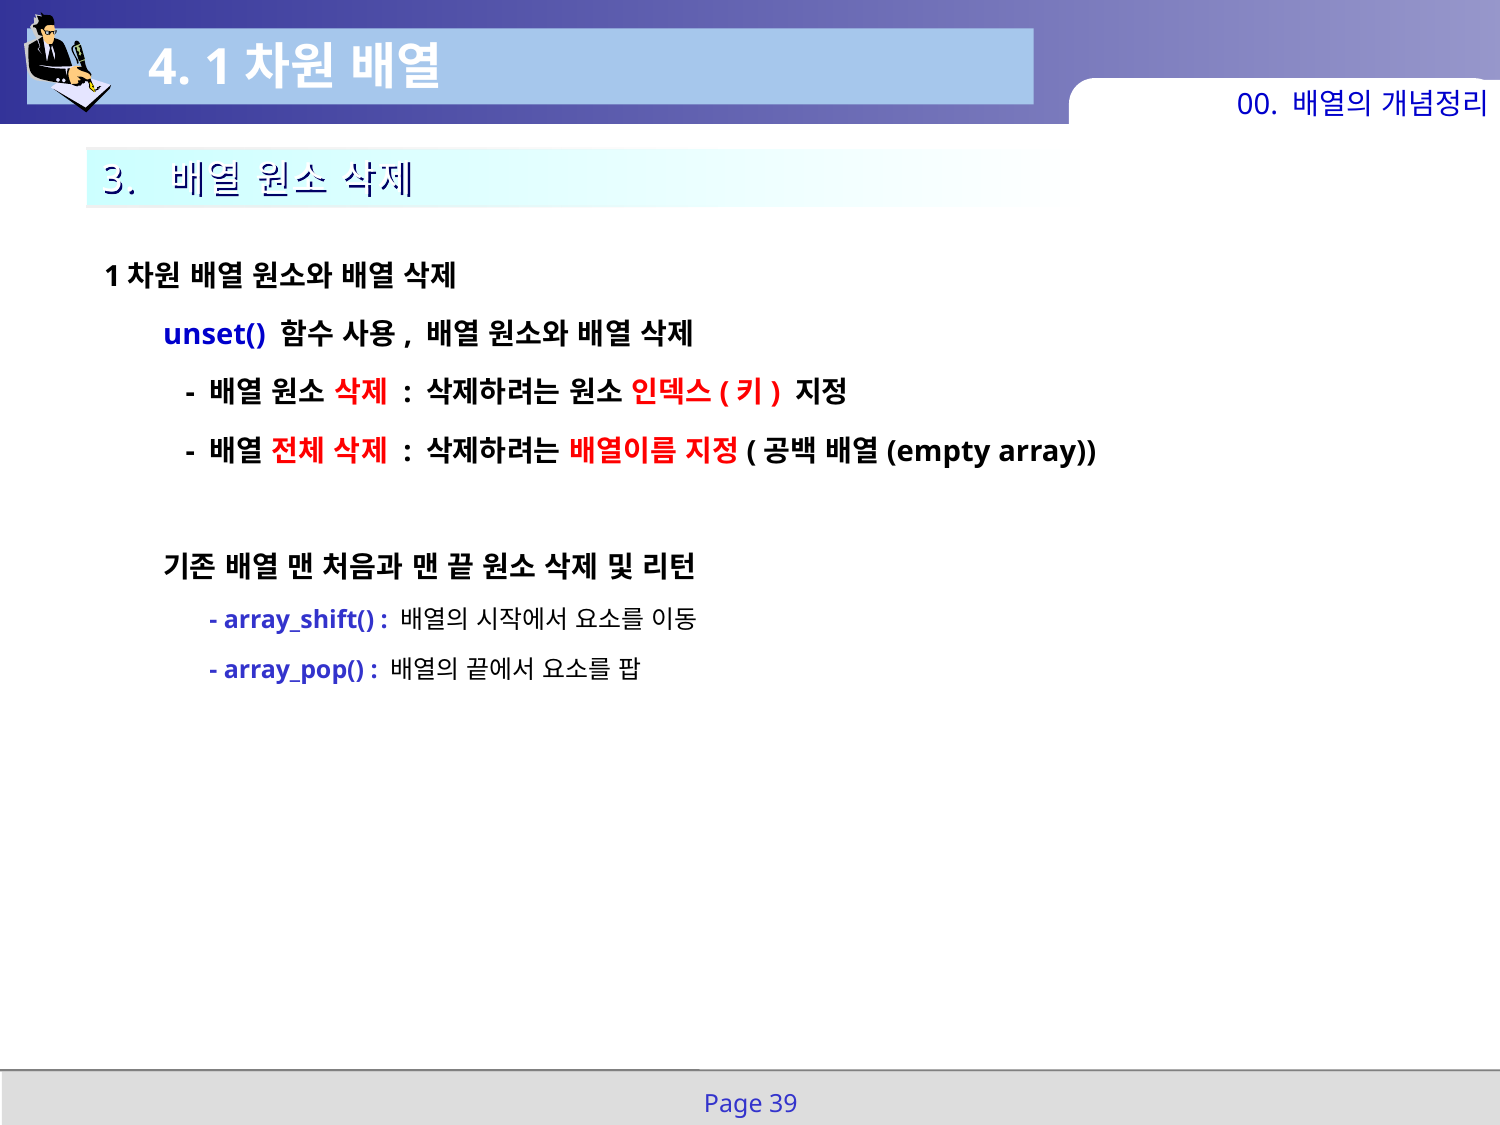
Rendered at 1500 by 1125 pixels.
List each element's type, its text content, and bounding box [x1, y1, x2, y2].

text_box 00. 배열의 개념정리 [1210, 79, 1496, 127]
slide_number Page 39 [682, 1079, 819, 1124]
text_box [86, 146, 1092, 209]
text_box 4. 1차원 배열 [133, 26, 880, 102]
text_box 1차원 배열 원소와 배열 삭제 unset() 함수 사용, 배열 원소와 배열 삭제 - 배열 원소 삭제 : 삭제하려는 원소 인덱스(키) 지정 - 배열 전체 삭제 : 삭제하려는 배열이름 지정(공백 배열(empty array)) 기존 배열 맨 처음과 맨 끝 원소 삭제 및 리턴 - array_shift() : 배열의 시작에서 요소를 이동 - array_pop() : 배열의 끝에서 요소를 팝 [86, 232, 1376, 775]
